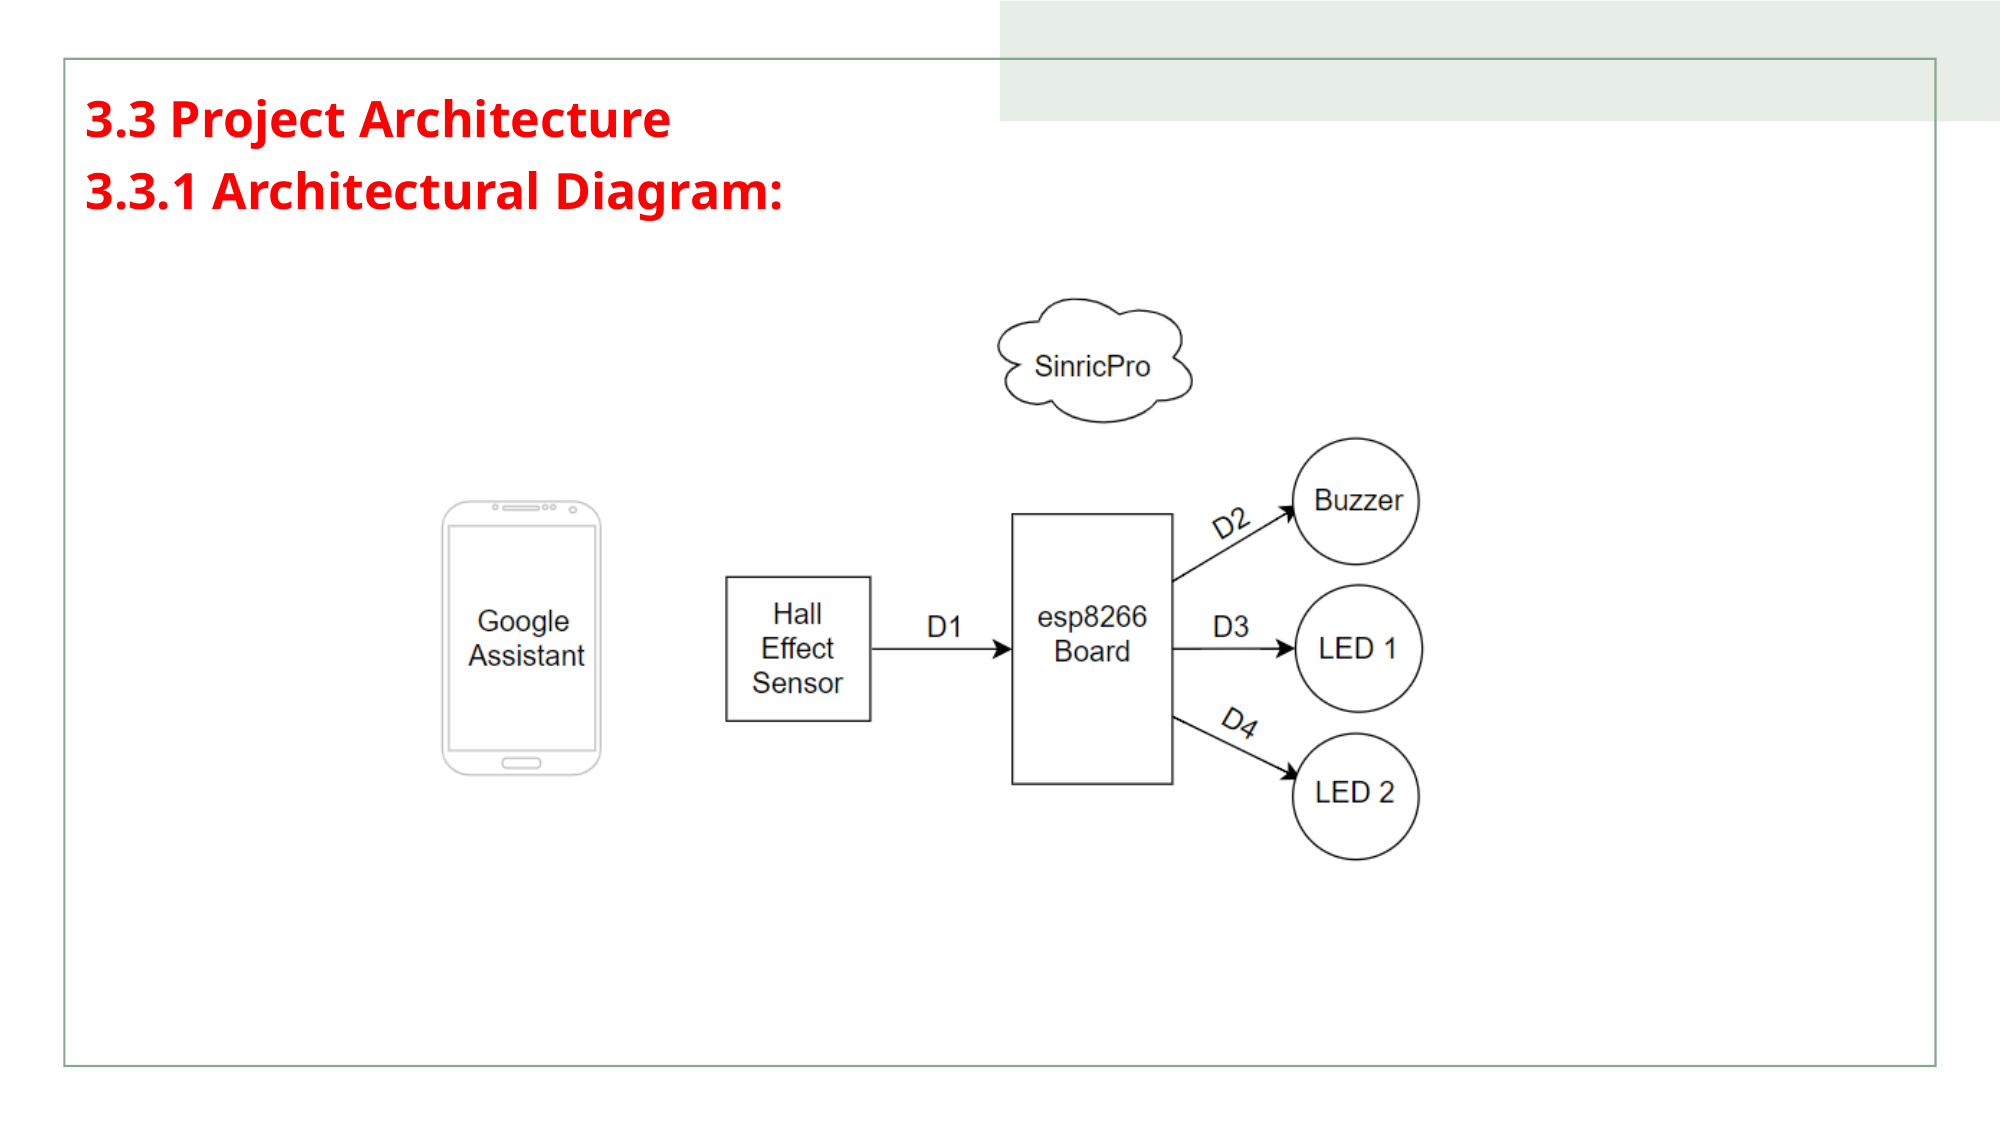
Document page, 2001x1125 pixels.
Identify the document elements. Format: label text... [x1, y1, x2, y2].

picture [373, 237, 1531, 951]
list 3.3 Project Architecture 3.3.1 Architectural Diagram: [70, 67, 1856, 1053]
